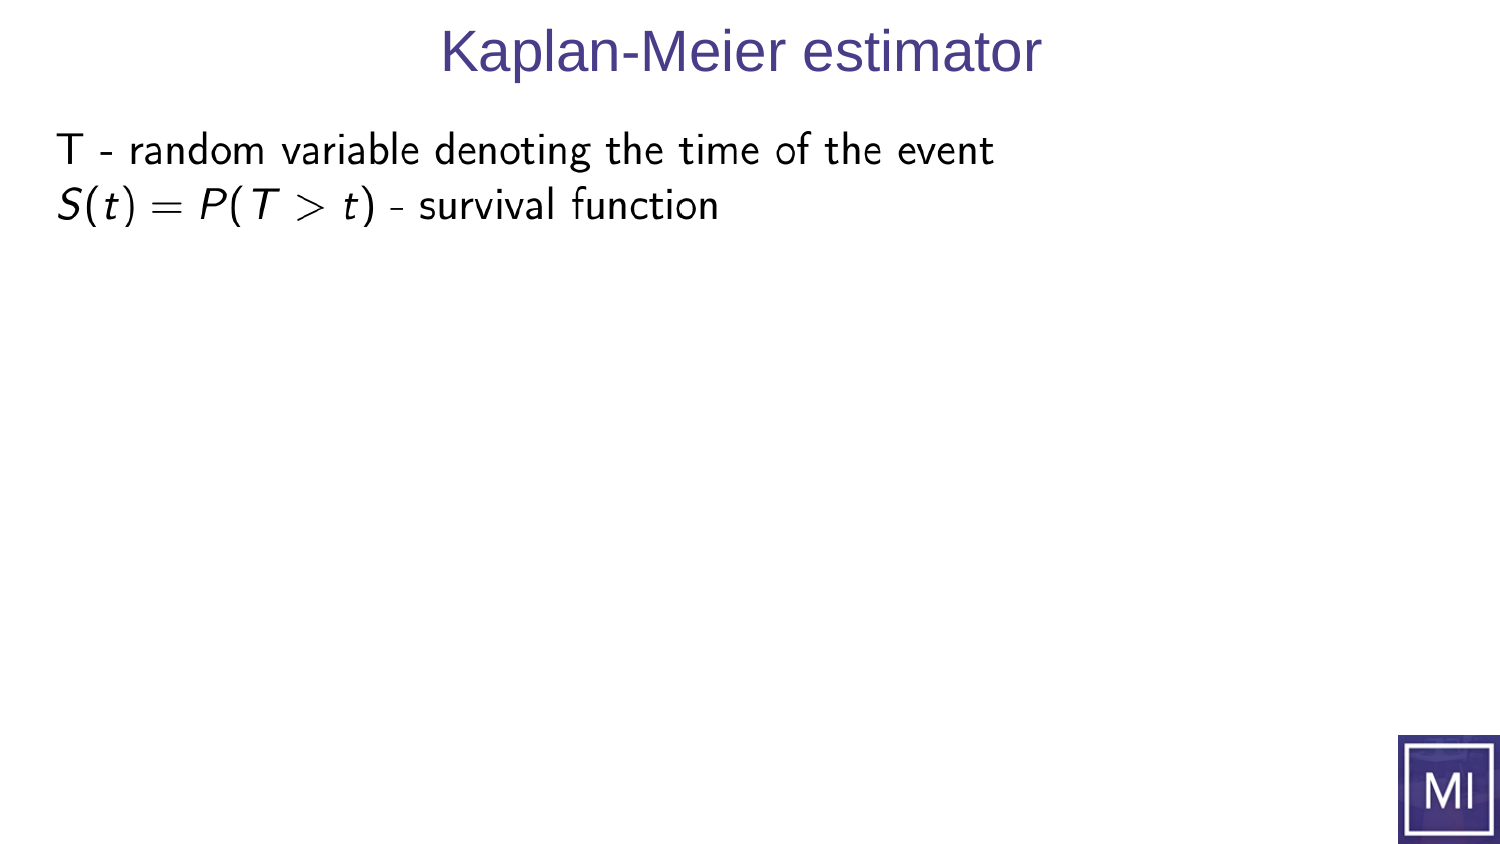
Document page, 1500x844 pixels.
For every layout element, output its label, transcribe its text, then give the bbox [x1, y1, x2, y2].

picture [0, 78, 1371, 228]
picture [1397, 735, 1500, 844]
title Kaplan-Meier estimator [51, 0, 1449, 92]
